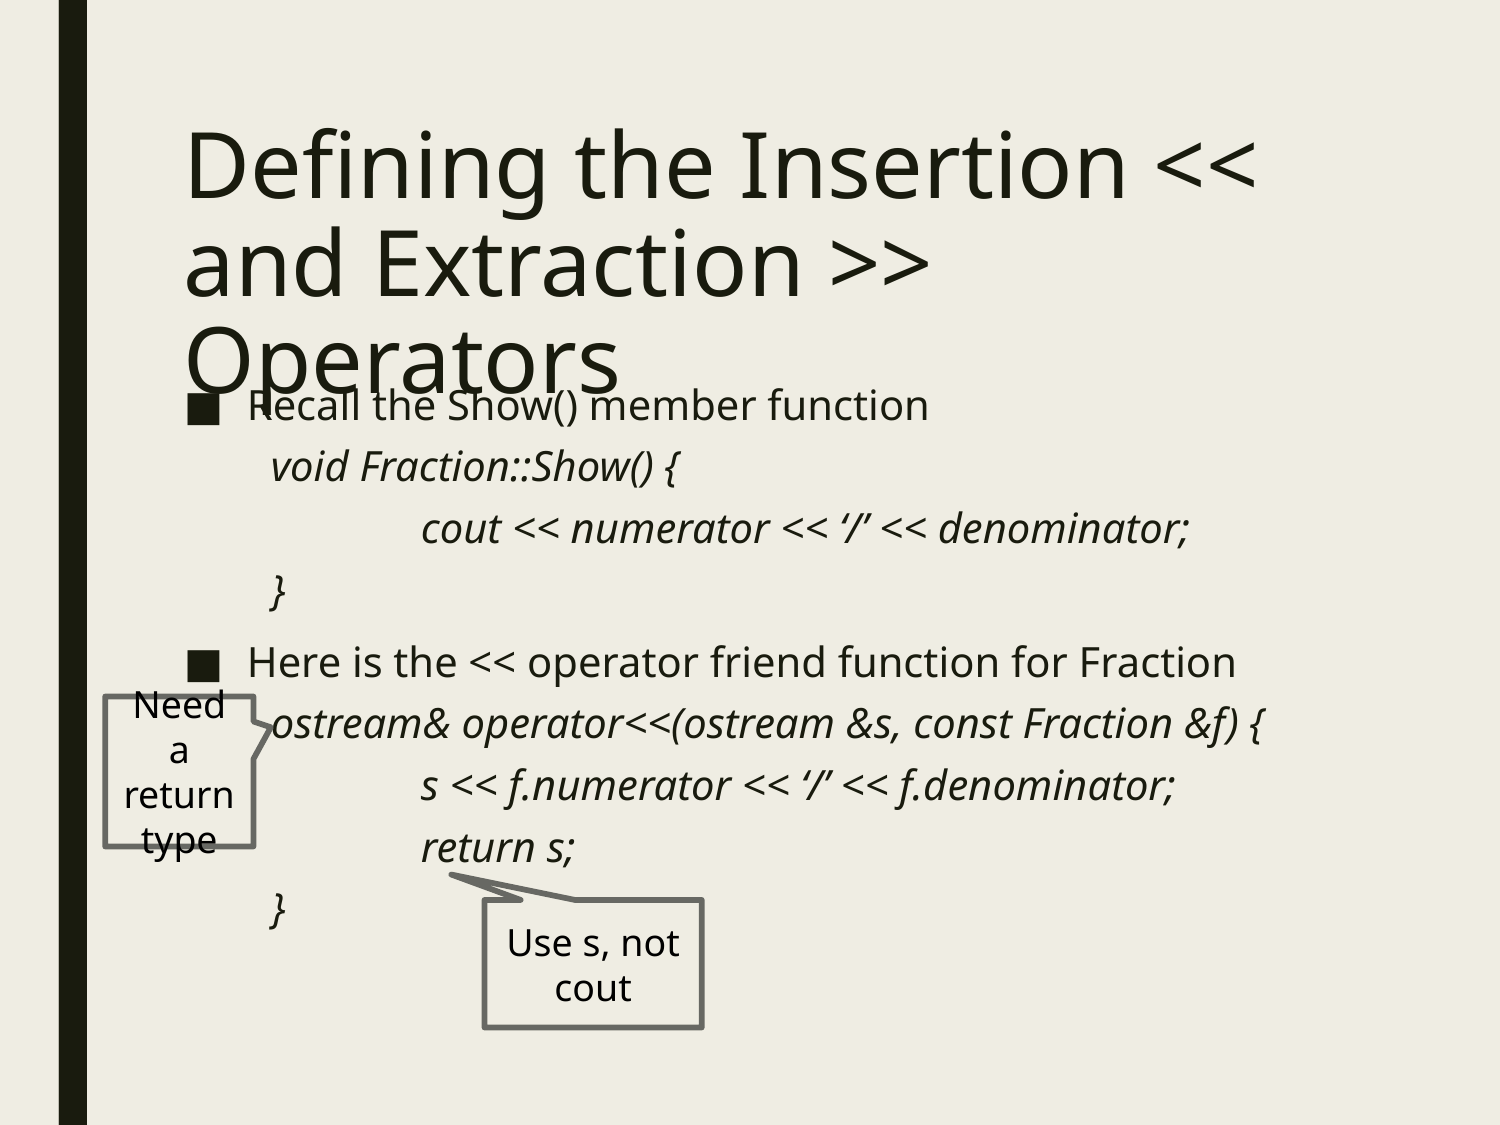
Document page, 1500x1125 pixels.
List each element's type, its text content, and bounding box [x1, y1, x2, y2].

text_box Use s, not cout [448, 871, 705, 1031]
list Recall the Show() member function void Fraction::Show() { cout << numerator << ‘/’ << denominator; } Here is the << operator friend function for Fraction ostream& operator<<(ostream &s, const Fraction &f) { s << f.numerator << ‘/’ << f.denominator; return s; } [168, 375, 1351, 963]
title Defining the Insertion << and Extraction >> Operators [168, 112, 1351, 357]
text_box Need a return type [102, 693, 274, 850]
